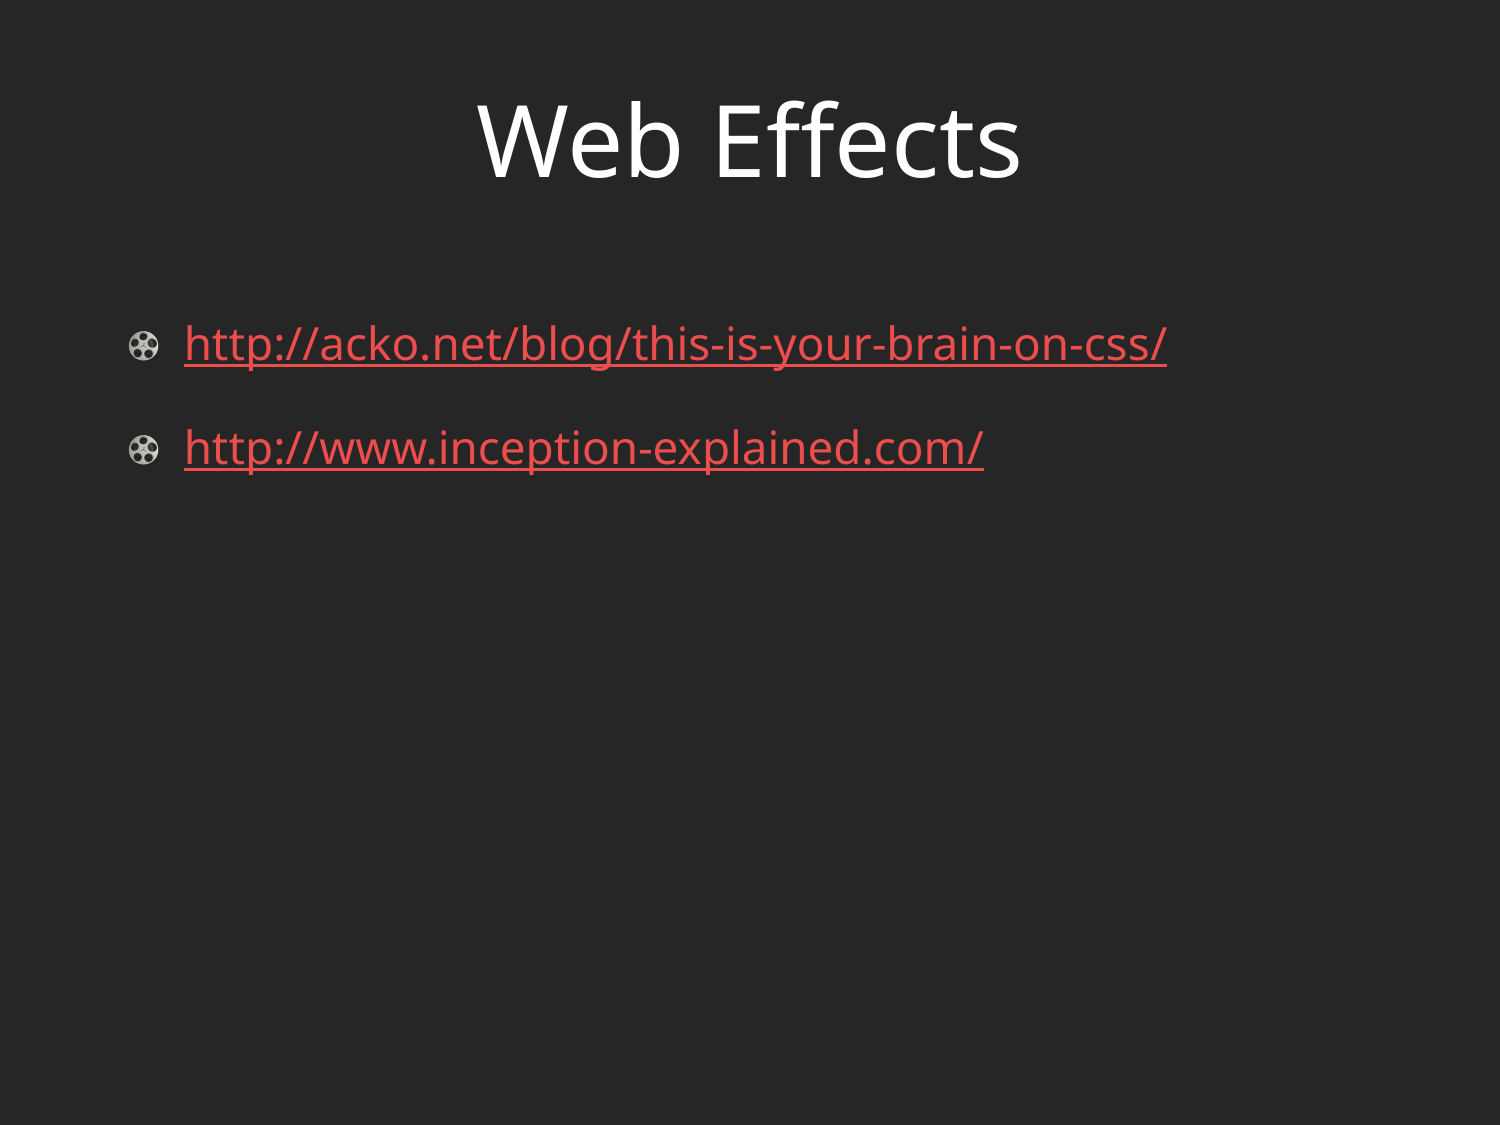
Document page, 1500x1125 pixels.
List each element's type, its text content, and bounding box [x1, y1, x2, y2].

picture [127, 433, 160, 466]
list http://acko.net/blog/this-is-your-brain-on-css/ http://www.inception-explained.com/ [112, 306, 1388, 1005]
title Web Effects [112, 19, 1388, 255]
picture [127, 329, 160, 362]
